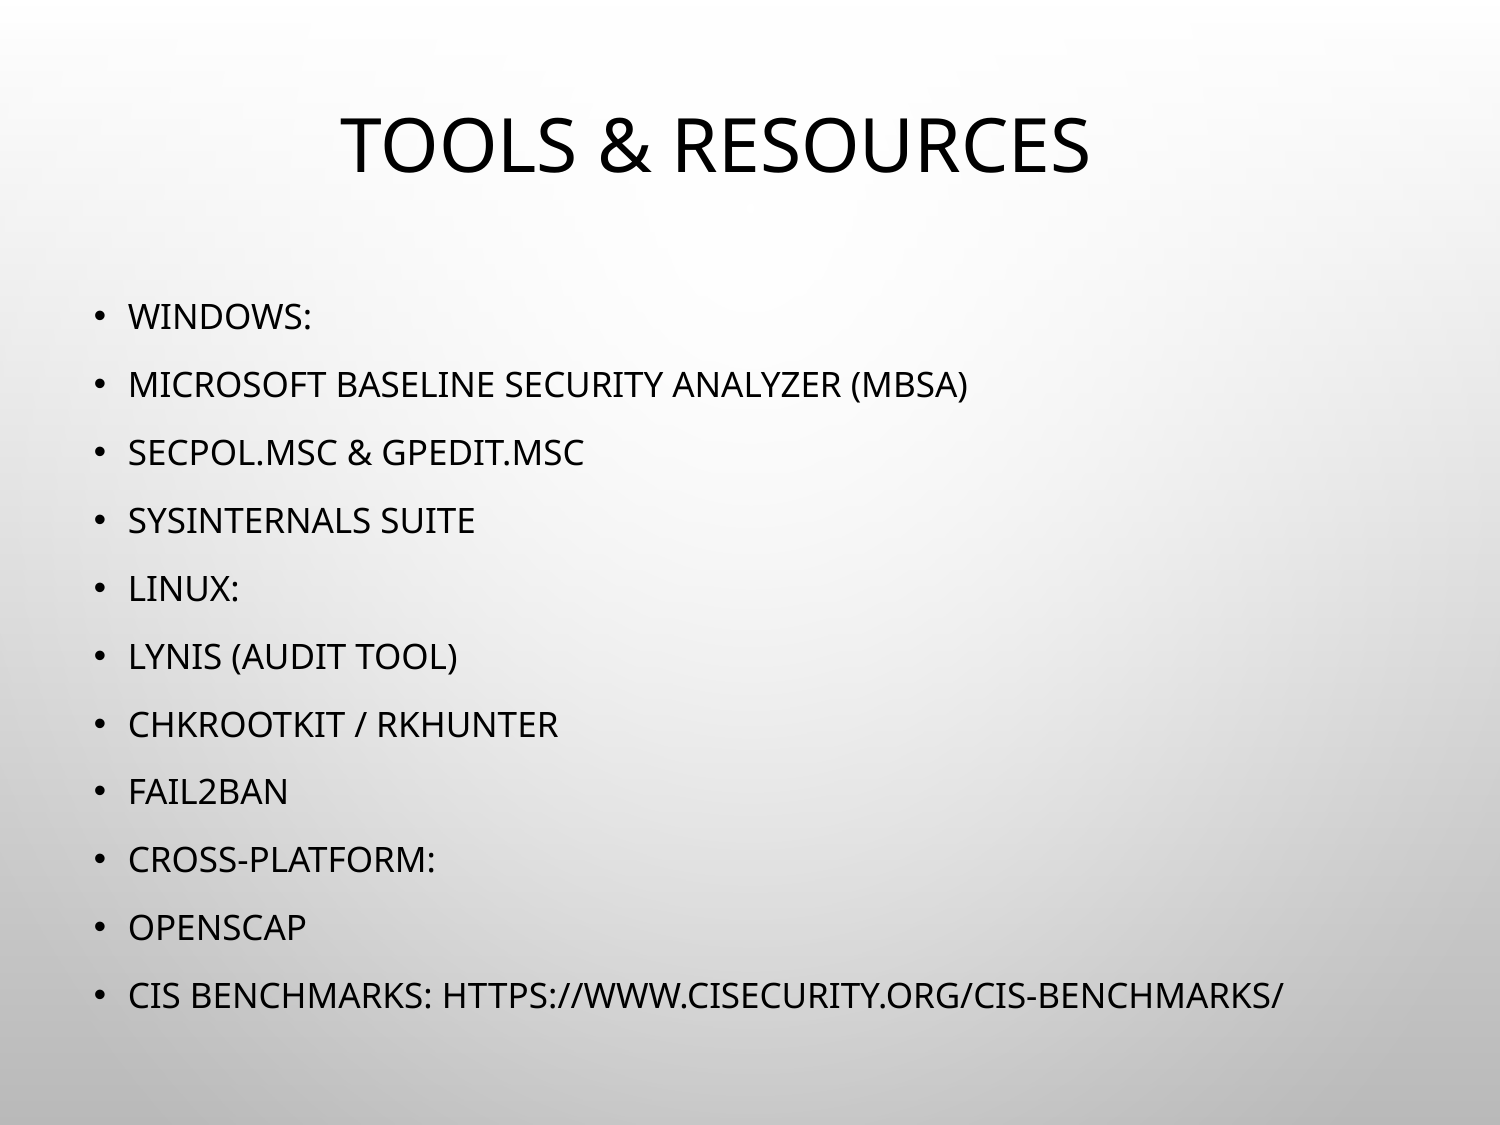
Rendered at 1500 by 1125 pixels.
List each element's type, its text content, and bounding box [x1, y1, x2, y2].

picture [0, 0, 1500, 1125]
title Tools & Resources [78, 17, 1355, 279]
list Windows: Microsoft Baseline Security Analyzer (MBSA) SecPol.msc & GPedit.msc Sysinternals Suite Linux: Lynis (Audit tool) Chkrootkit / rkhunter Fail2ban Cross-platform: OpenSCAP CIS Benchmarks: https://www.cisecurity.org/cis-benchmarks/ [78, 278, 1311, 1074]
